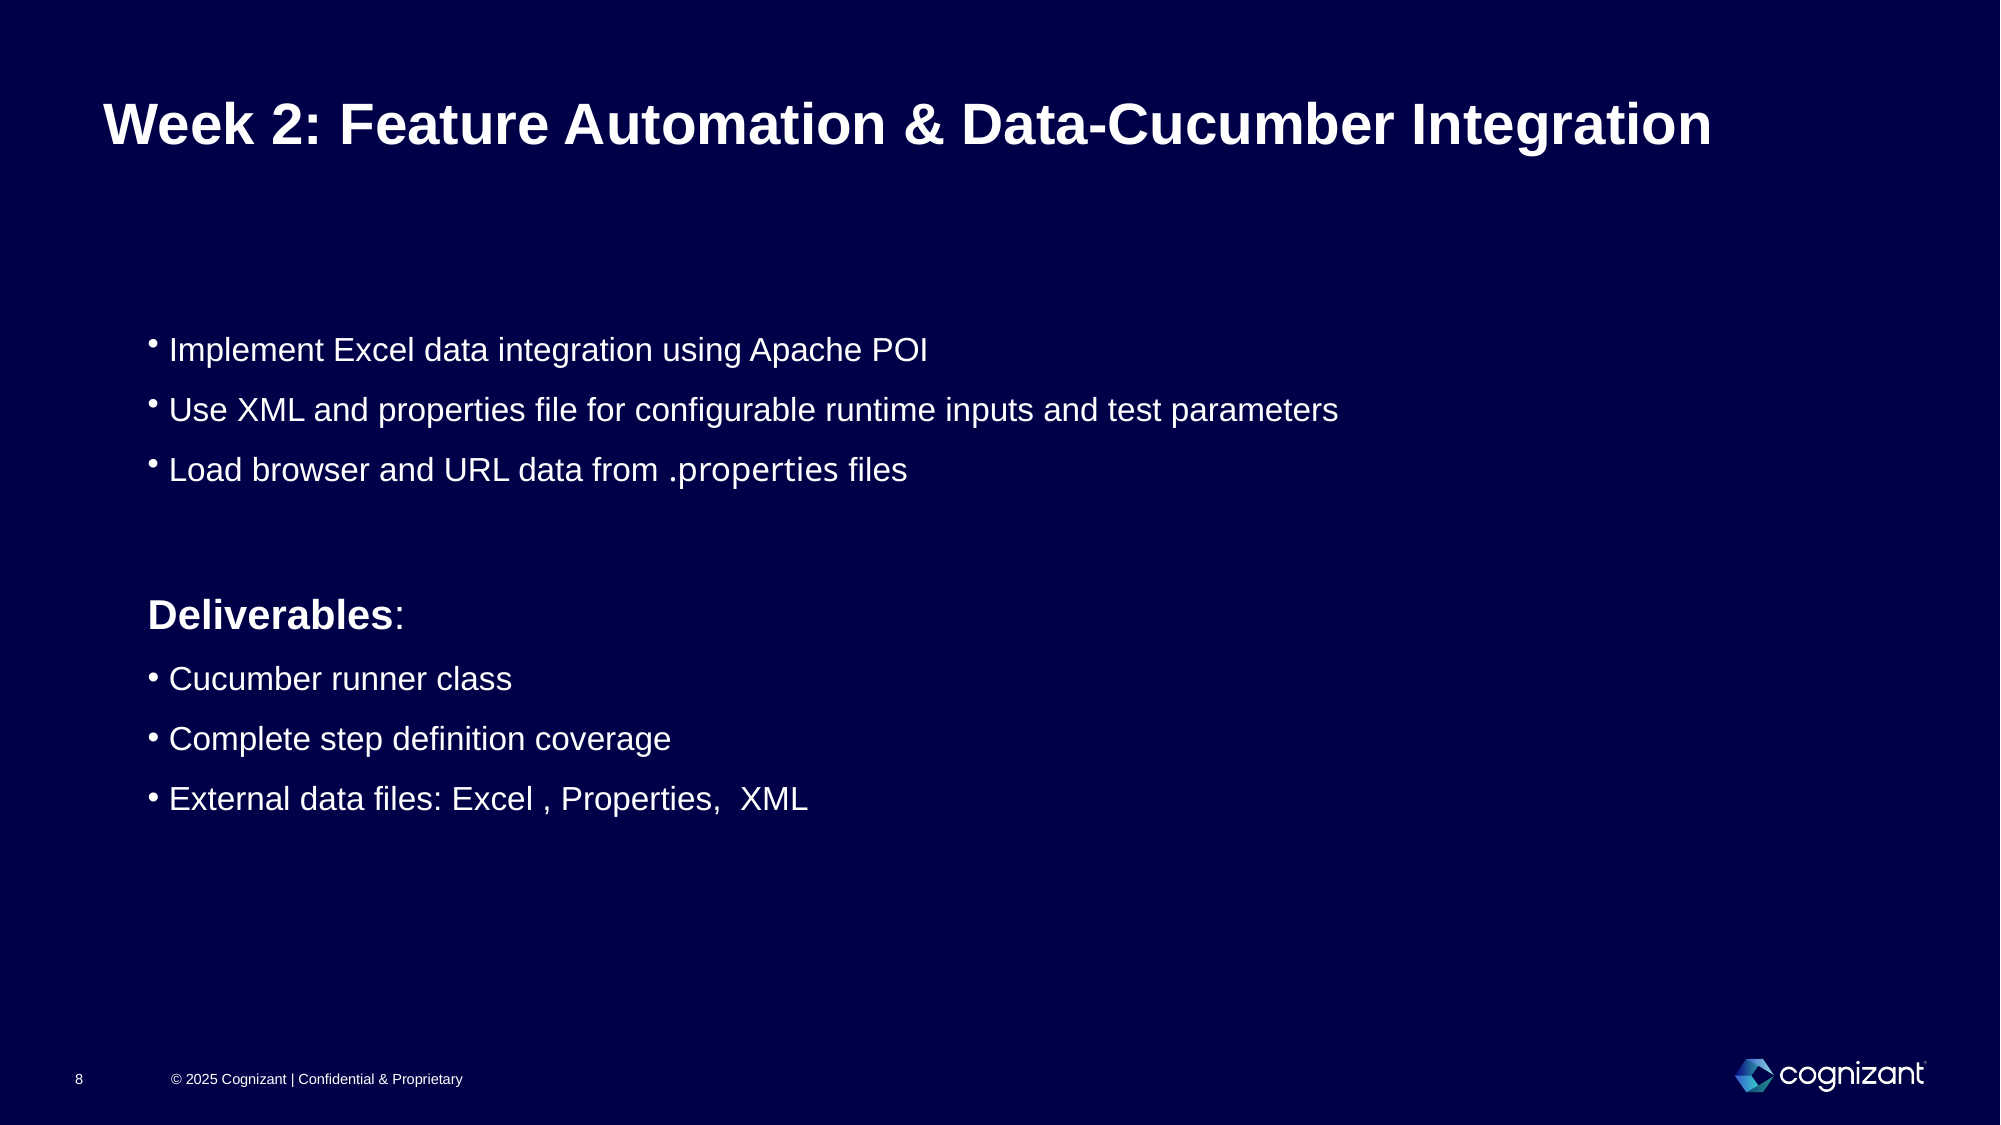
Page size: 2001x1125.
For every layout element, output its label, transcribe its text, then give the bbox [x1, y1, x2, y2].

slide_number 8 [75, 1037, 133, 1088]
text_box Implement Excel data integration using Apache POI Use XML and properties file for configurable runtime inputs and test parameters Load browser and URL data from .properties files Deliverables: Cucumber runner class Complete step definition coverage External data files: Excel , Properties, XML [132, 300, 1942, 825]
picture [1717, 1042, 1941, 1109]
text_box Week 2: Feature Automation & Data-Cucumber Integration [103, 85, 1867, 156]
footer © 2025 Cognizant | Confidential & Proprietary [171, 1037, 470, 1088]
